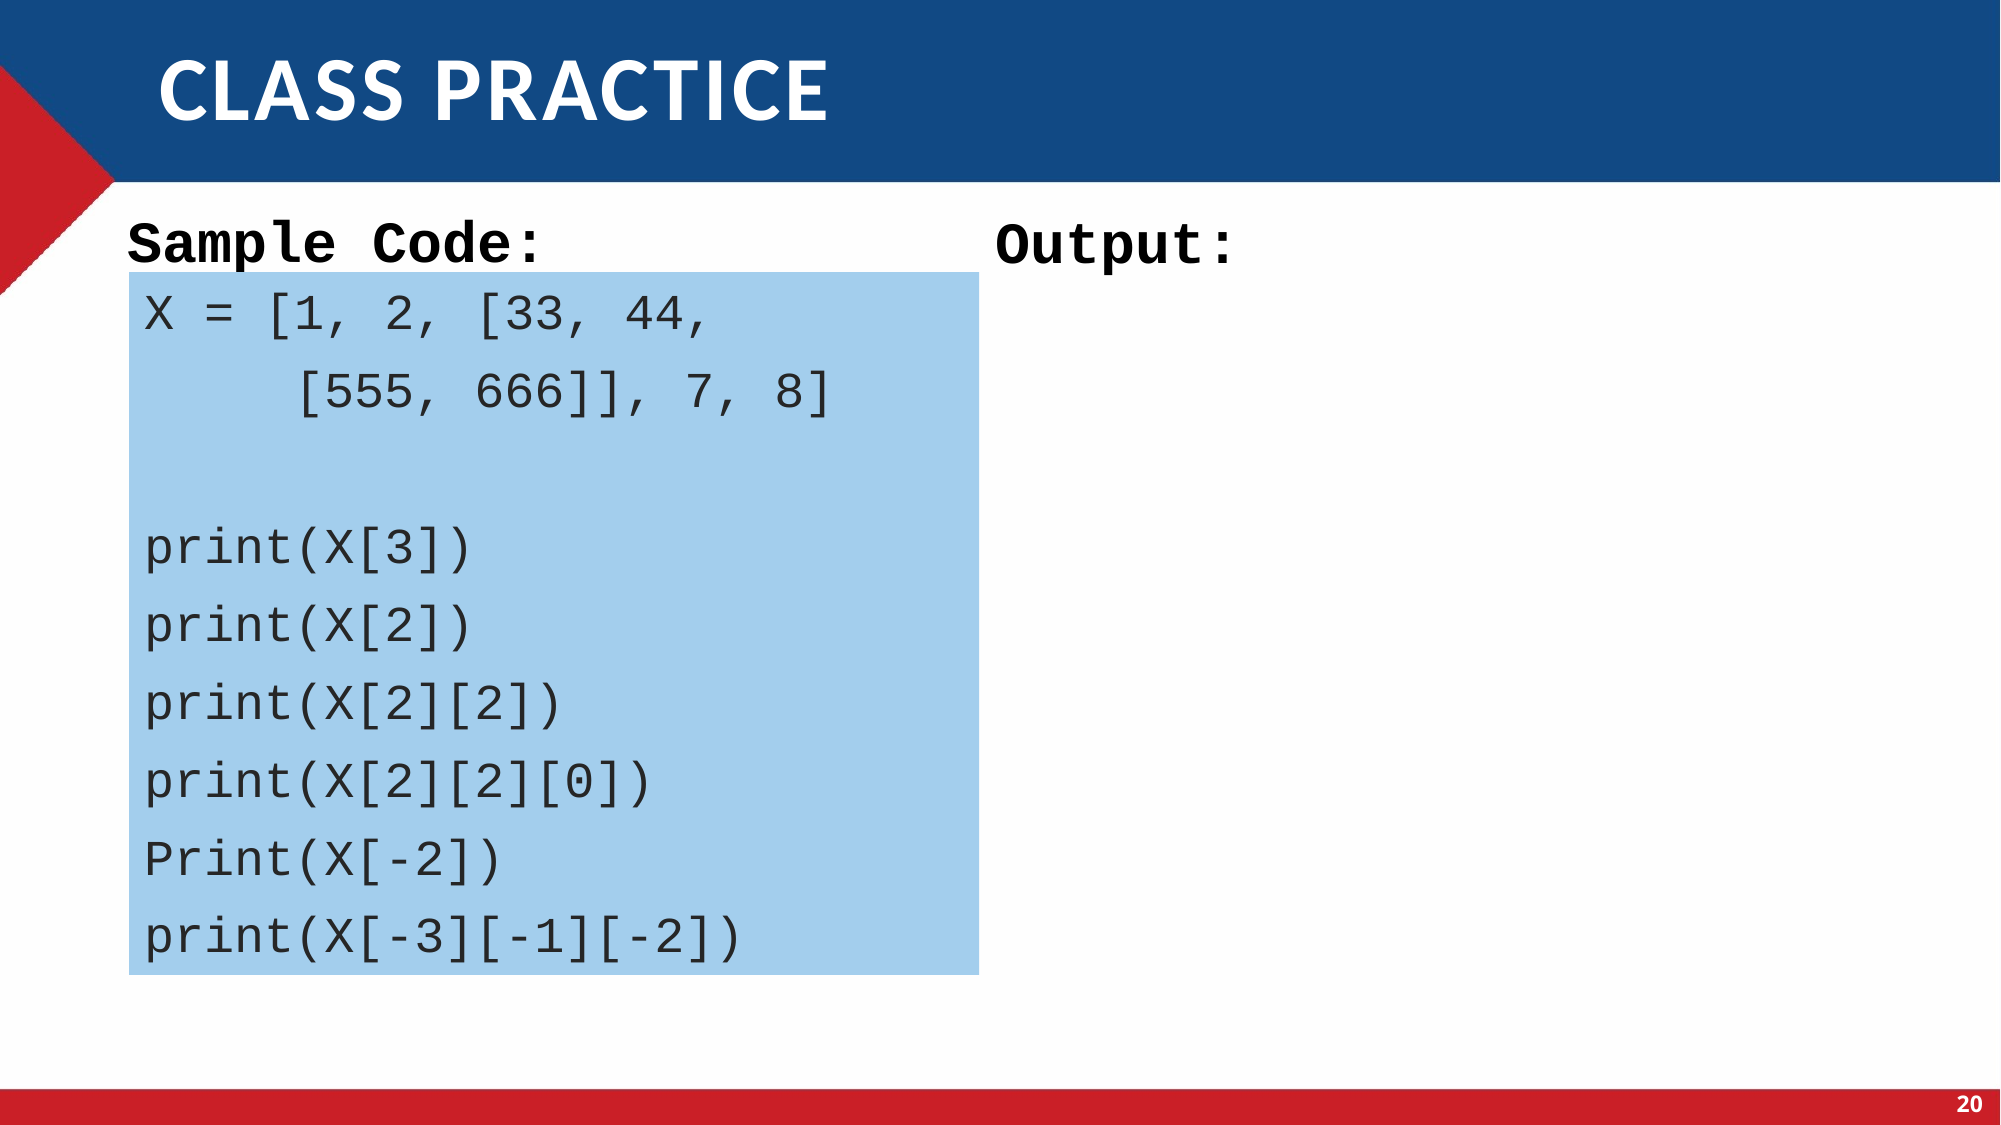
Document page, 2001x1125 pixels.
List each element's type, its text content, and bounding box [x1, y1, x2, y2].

list X = [1, 2, [33, 44, [555, 666]], 7, 8] print(X[3]) print(X[2]) print(X[2][2]) print(X[2][2][0]) Print(X[-2]) print(X[-3][-1][-2]) [129, 272, 980, 975]
title class practice [127, 0, 1890, 185]
picture [0, 0, 2001, 1125]
slide_number 20 [1939, 1085, 2000, 1125]
